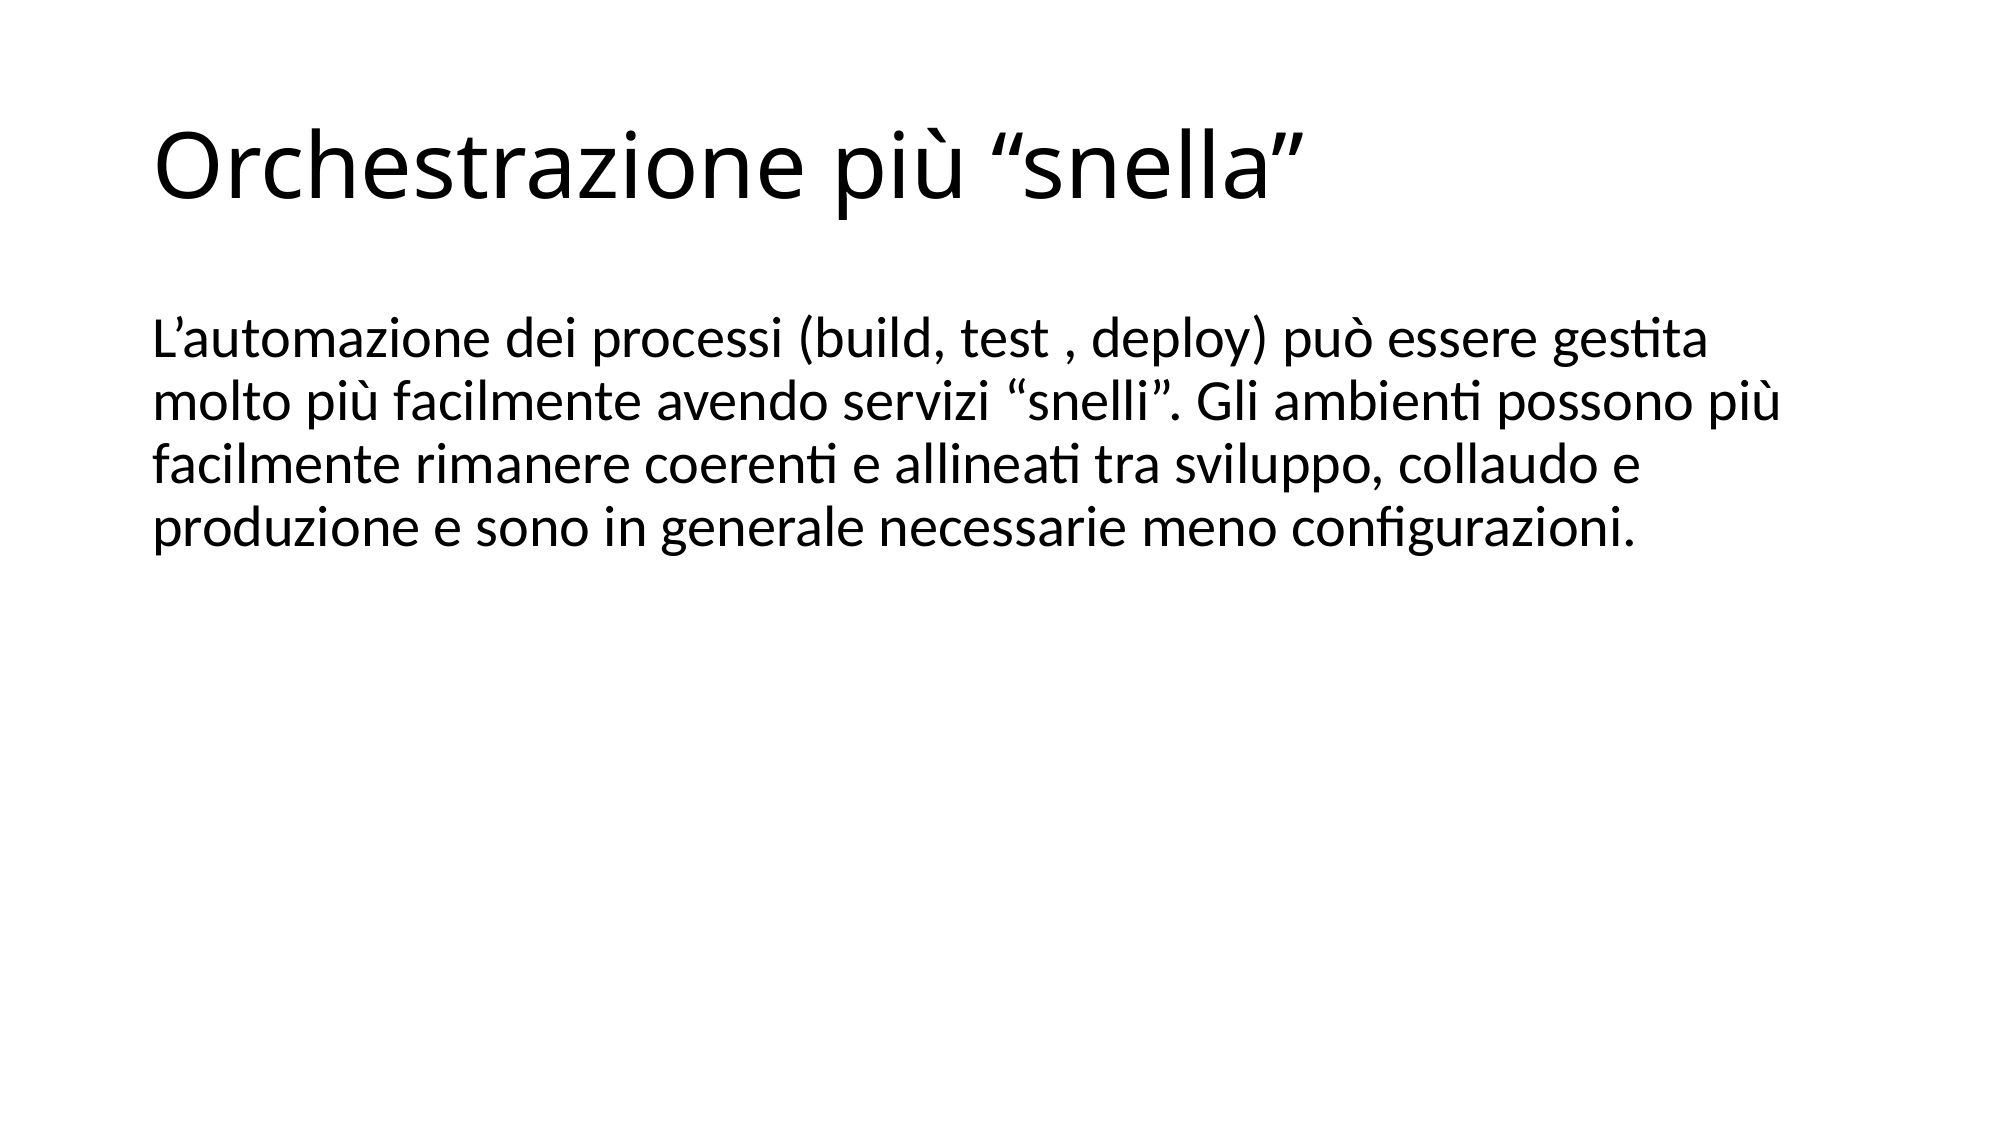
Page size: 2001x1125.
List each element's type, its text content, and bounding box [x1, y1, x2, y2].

list L’automazione dei processi (build, test , deploy) può essere gestita molto più facilmente avendo servizi “snelli”. Gli ambienti possono più facilmente rimanere coerenti e allineati tra sviluppo, collaudo e produzione e sono in generale necessarie meno configurazioni. [137, 299, 1863, 1014]
title Orchestrazione più “snella” [137, 59, 1863, 278]
